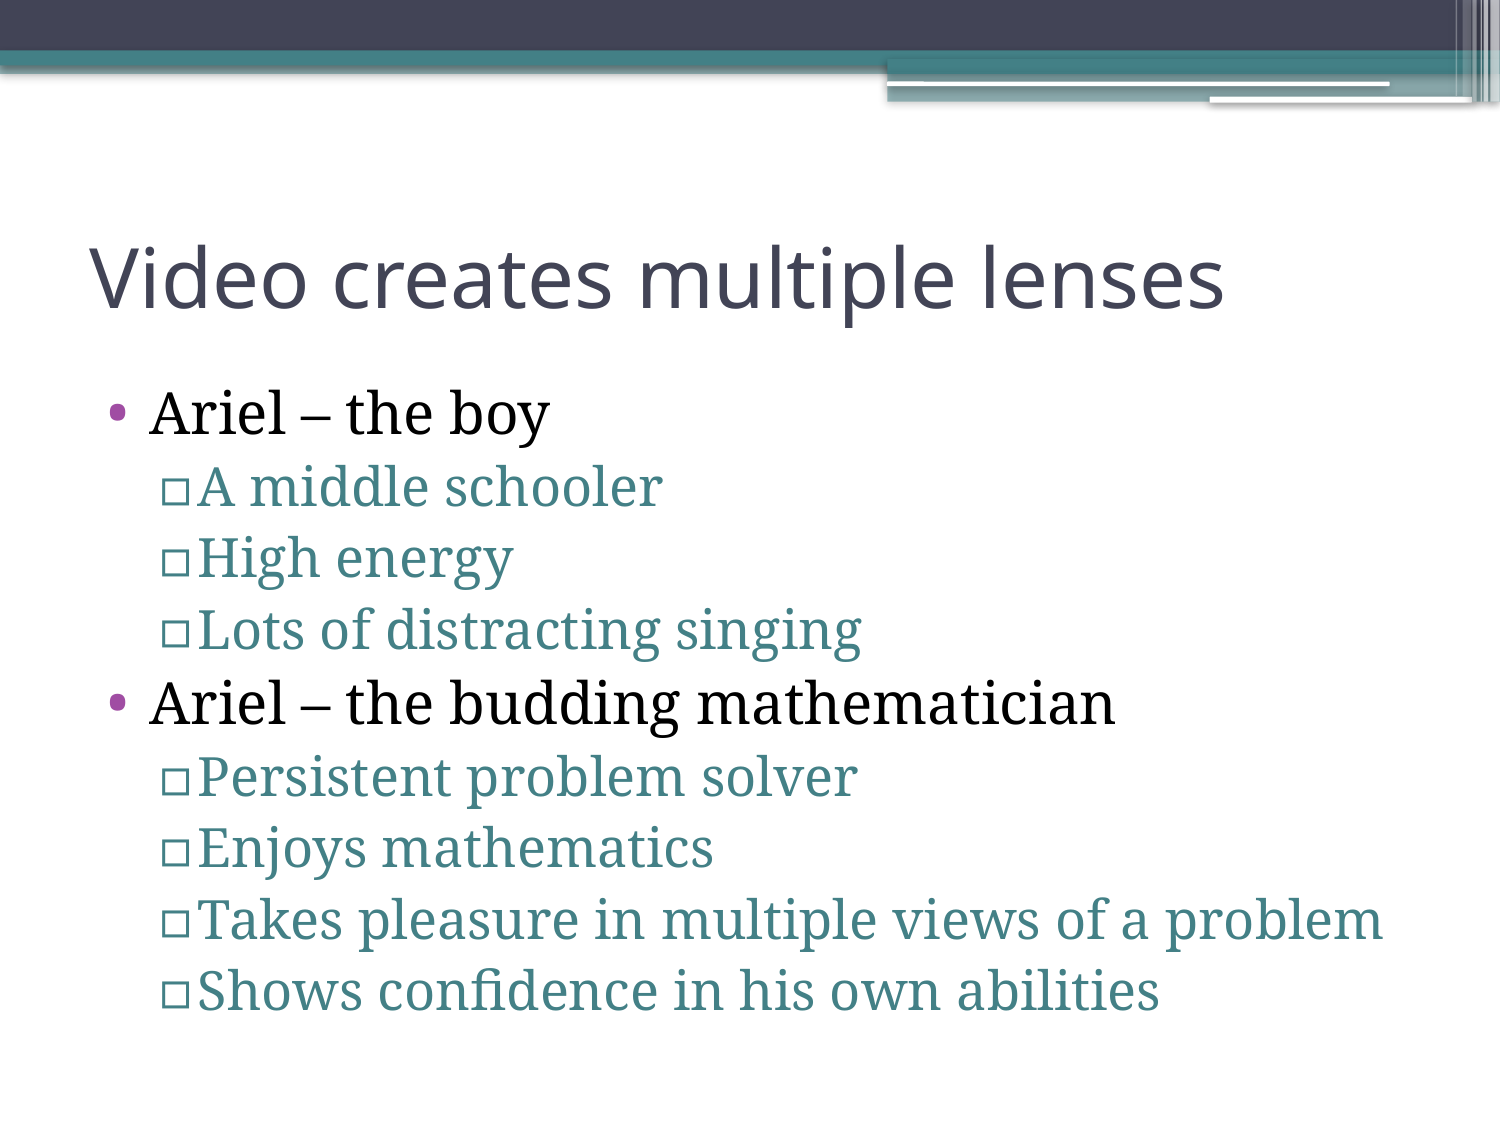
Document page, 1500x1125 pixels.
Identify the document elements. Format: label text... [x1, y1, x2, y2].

title Video creates multiple lenses [75, 187, 1425, 363]
list Ariel – the boy A middle schooler High energy Lots of distracting singing Ariel – the budding mathematician Persistent problem solver Enjoys mathematics Takes pleasure in multiple views of a problem Shows confidence in his own abilities [75, 368, 1425, 1079]
